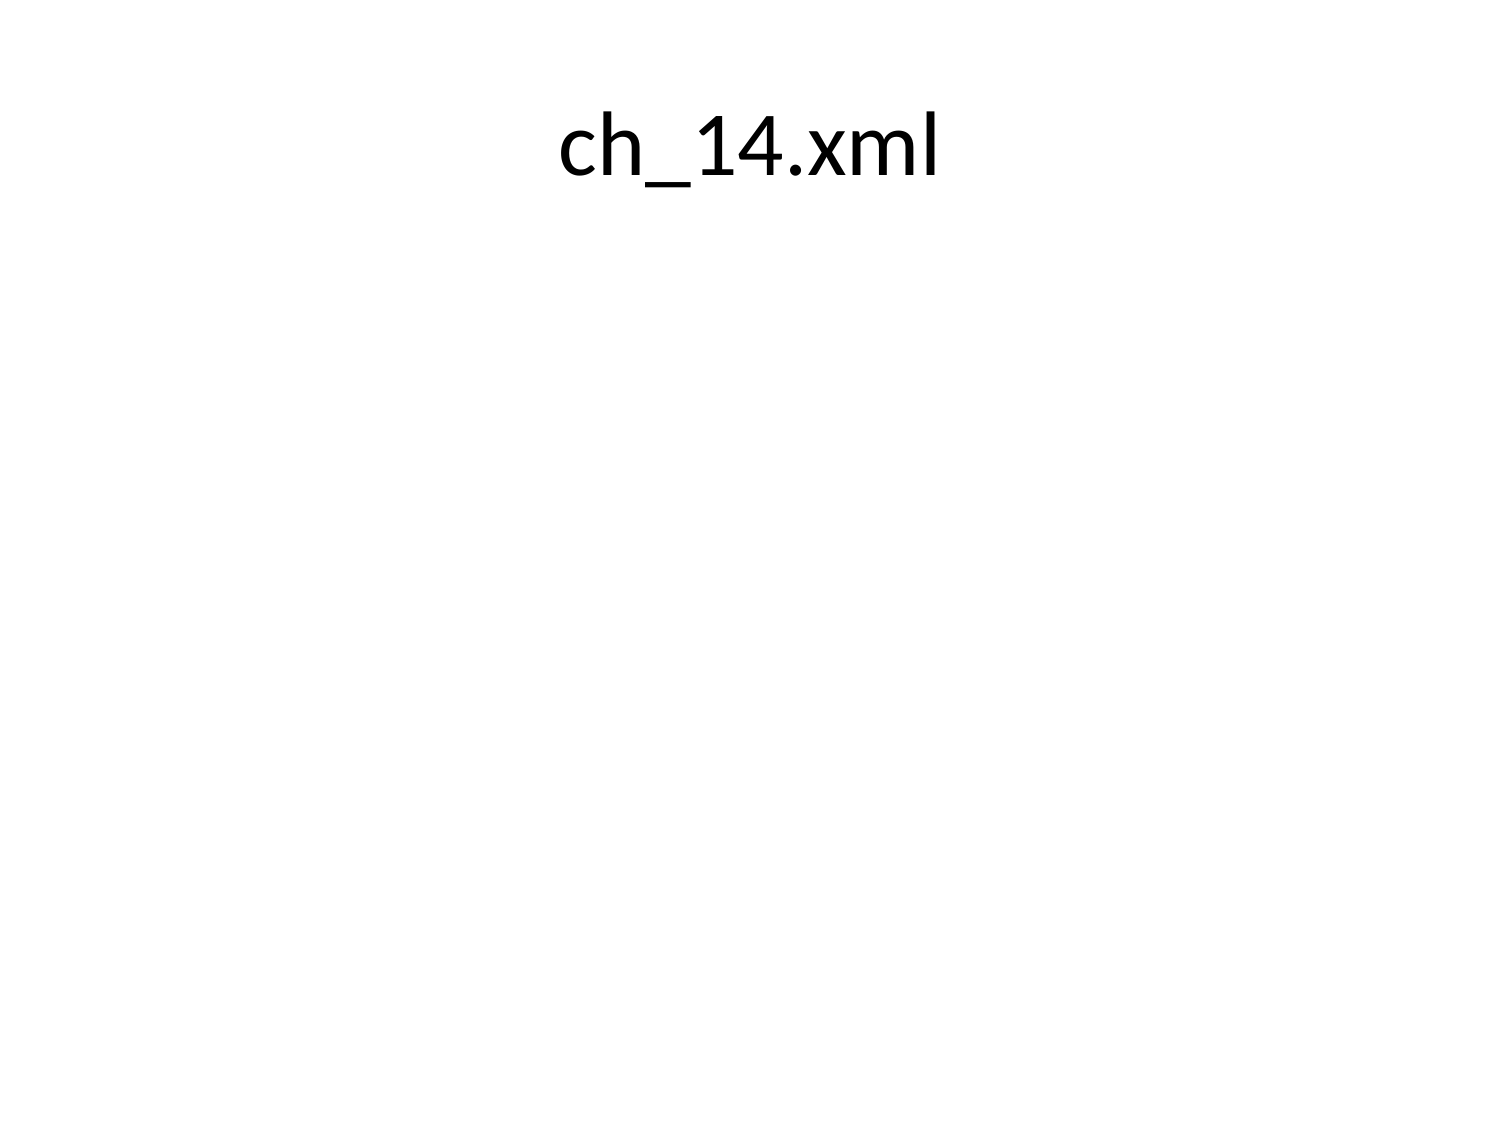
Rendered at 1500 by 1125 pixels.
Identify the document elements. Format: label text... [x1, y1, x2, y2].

title ch_14.xml [75, 45, 1425, 233]
